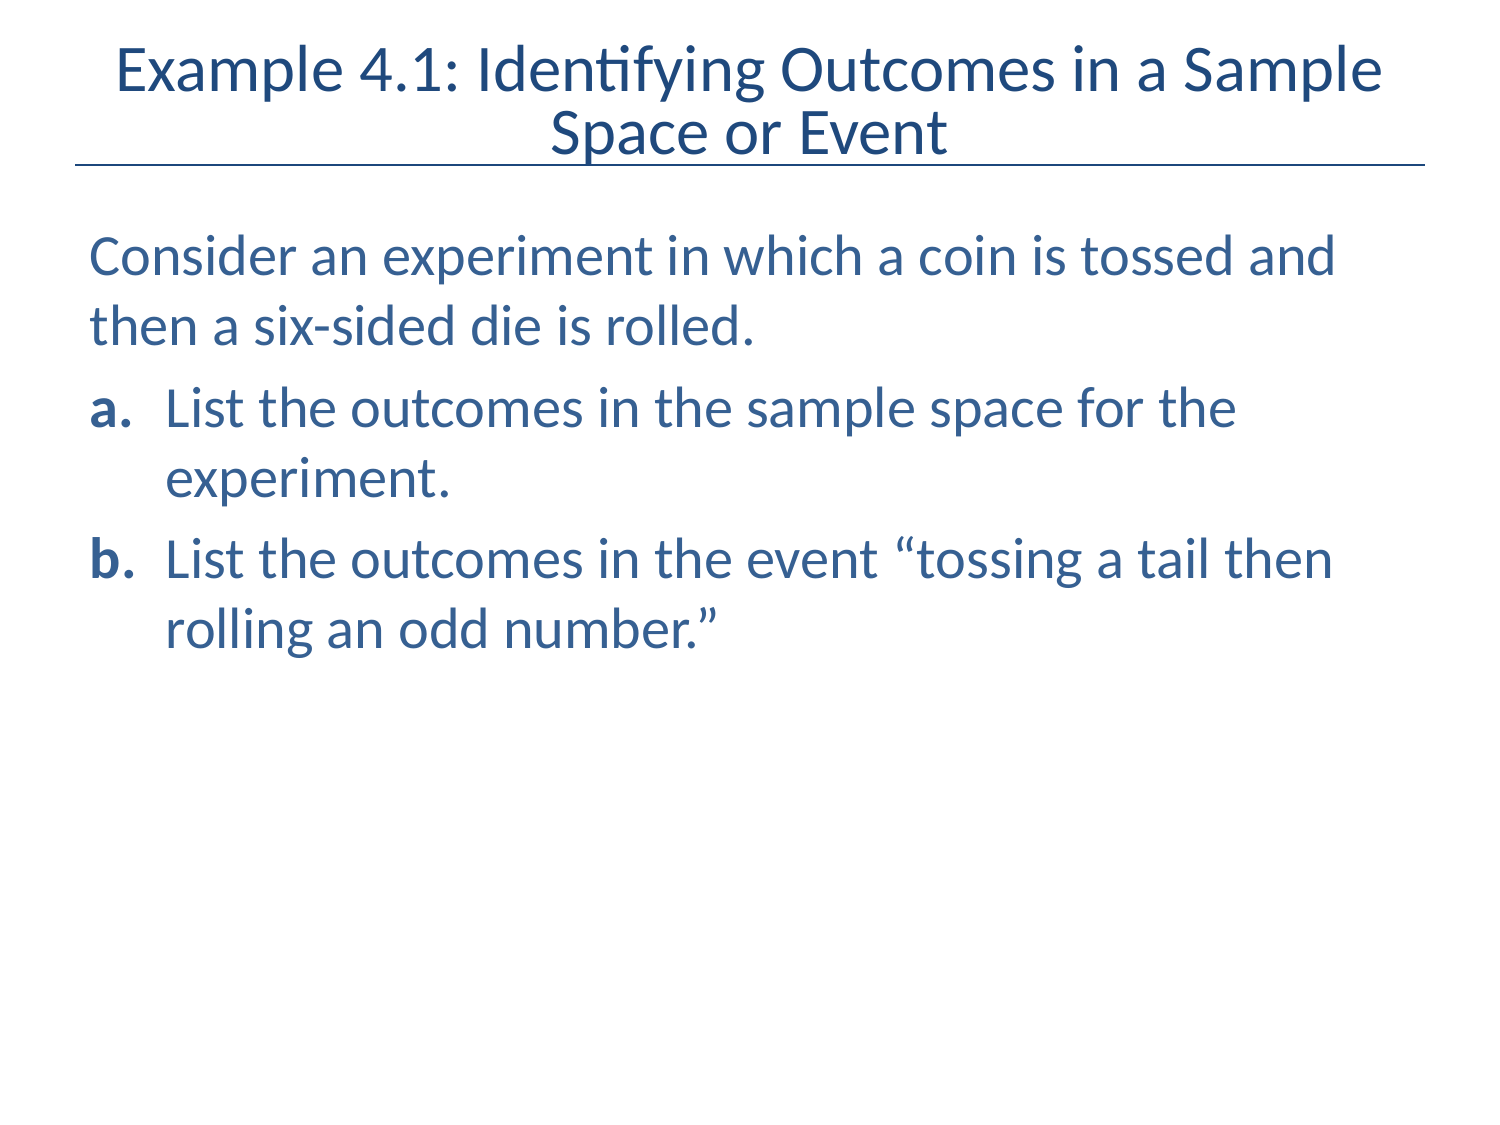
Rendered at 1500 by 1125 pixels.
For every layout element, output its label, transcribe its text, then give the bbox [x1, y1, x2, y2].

title Example 4.1: Identifying Outcomes in a Sample Space or Event [75, 29, 1425, 180]
list Consider an experiment in which a coin is tossed and then a six-sided die is rolled. a. List the outcomes in the sample space for the experiment. b. List the outcomes in the event “tossing a tail then rolling an odd number.” [75, 210, 1425, 1075]
